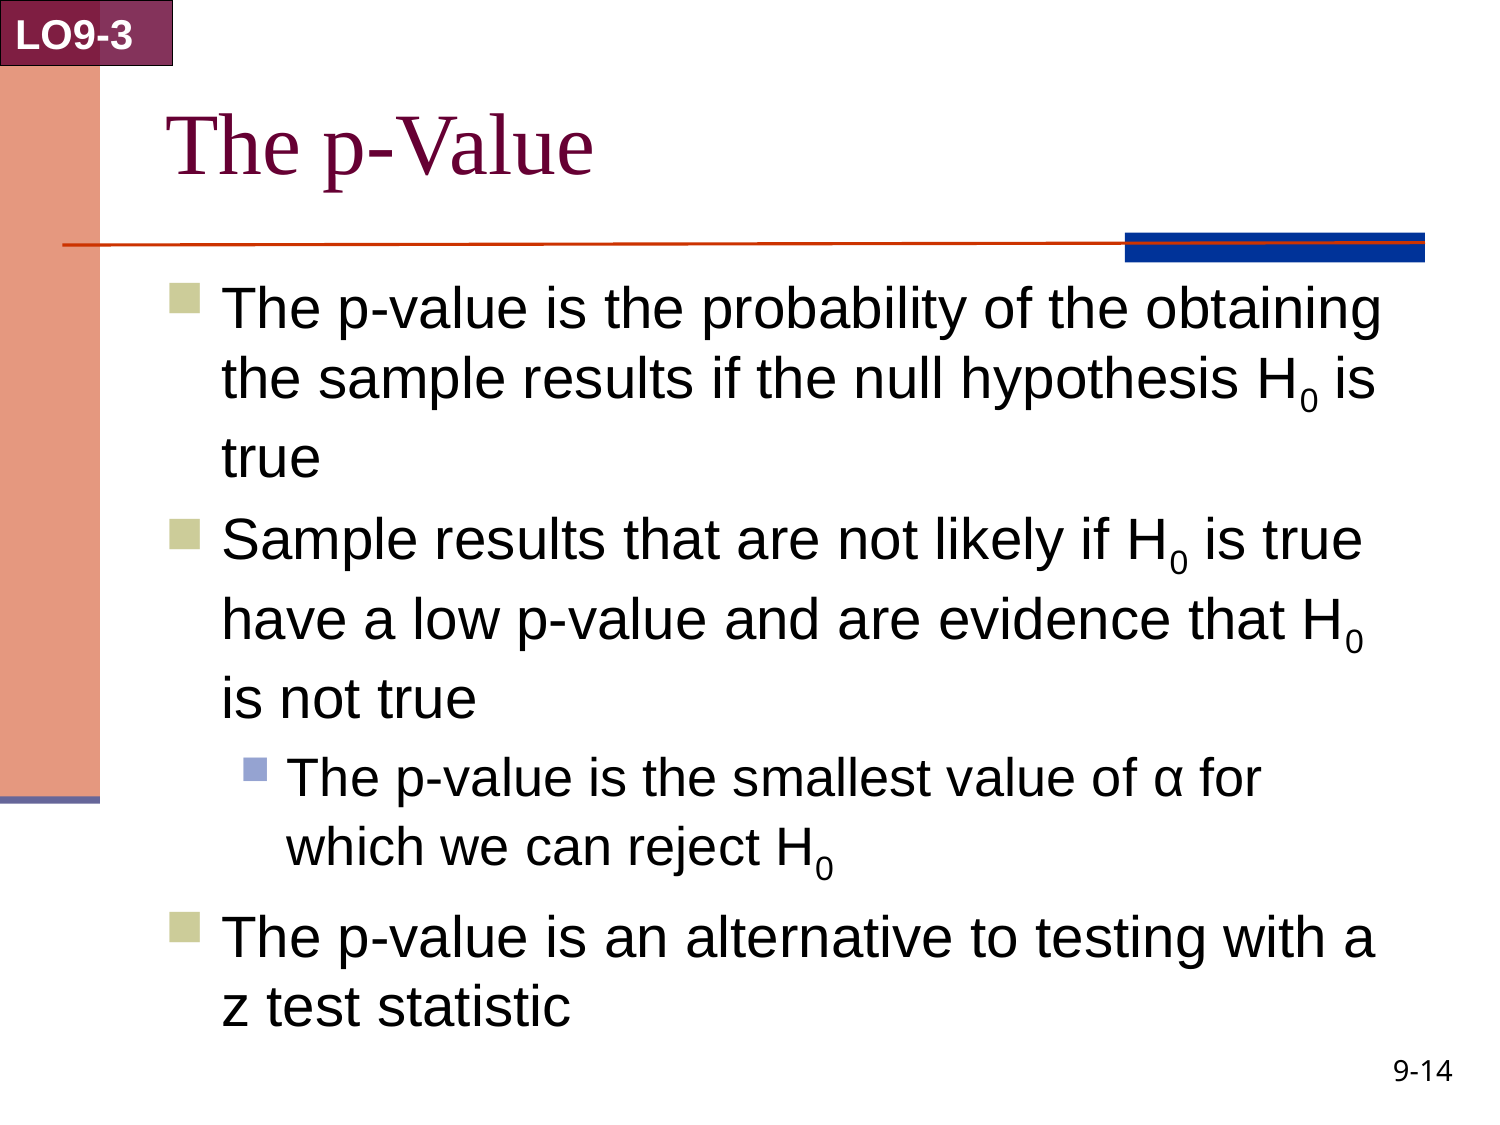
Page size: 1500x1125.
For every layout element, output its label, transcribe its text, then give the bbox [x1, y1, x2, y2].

title The p-Value [150, 45, 1425, 234]
list LO9-3 [0, 0, 173, 66]
list The p-value is the probability of the obtaining the sample results if the null hypothesis H0 is true Sample results that are not likely if H0 is true have a low p-value and are evidence that H0 is not true The p-value is the smallest value of α for which we can reject H0 The p-value is an alternative to testing with a z test statistic [150, 262, 1425, 1006]
slide_number 9-14 [1155, 1024, 1468, 1100]
